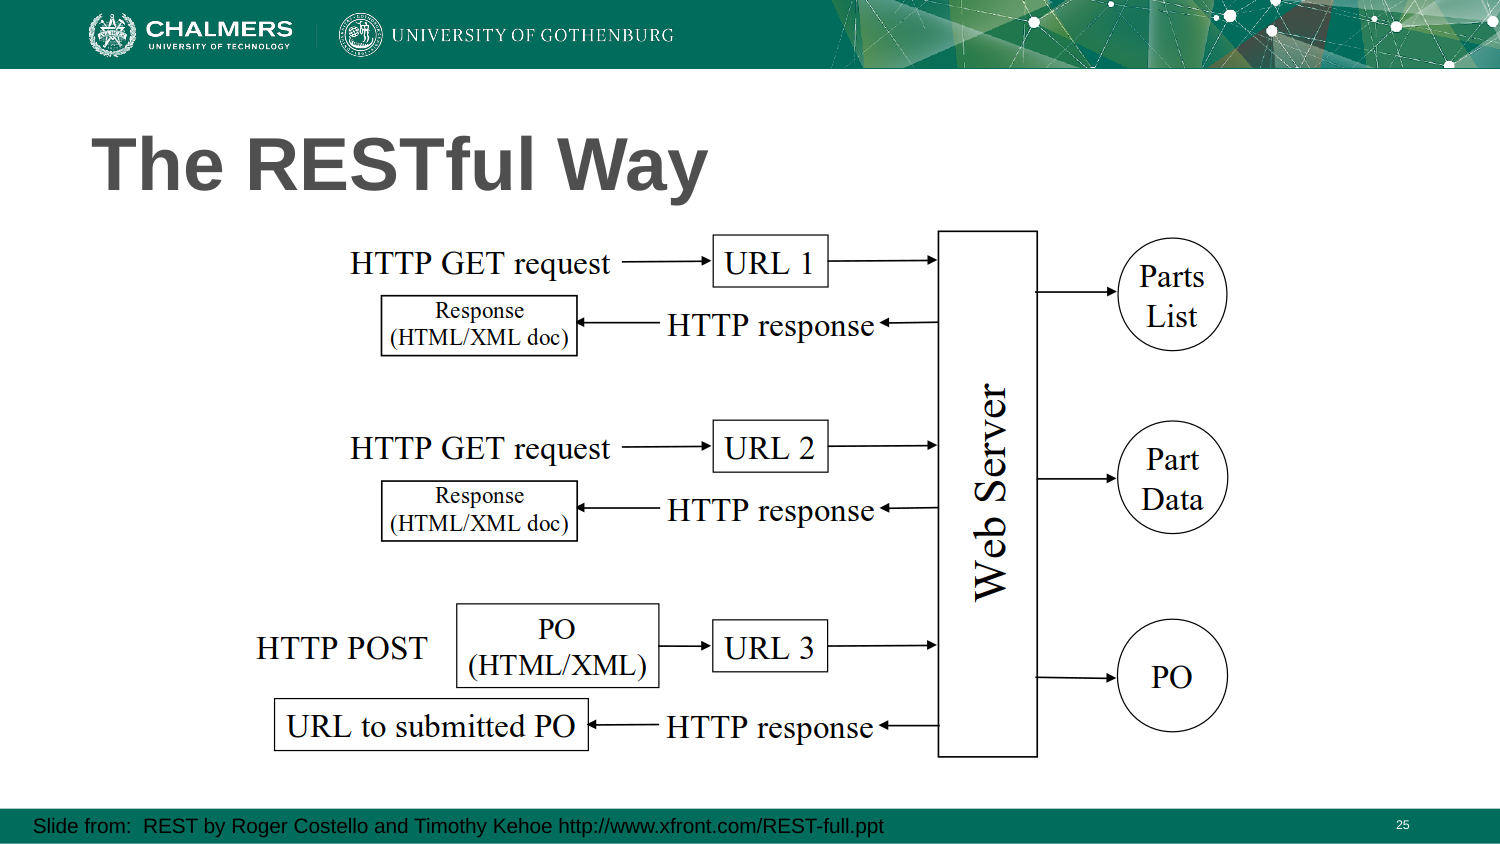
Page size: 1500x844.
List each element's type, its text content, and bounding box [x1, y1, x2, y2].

picture [216, 210, 1286, 776]
picture [759, 0, 1500, 68]
title The RESTful Way [76, 100, 1425, 211]
picture [64, 0, 696, 85]
text_box Slide from: REST by Roger Costello and Timothy Kehoe http://www.xfront.com/REST-full.ppt [17, 799, 1169, 826]
slide_number ‹#› [1074, 809, 1425, 844]
